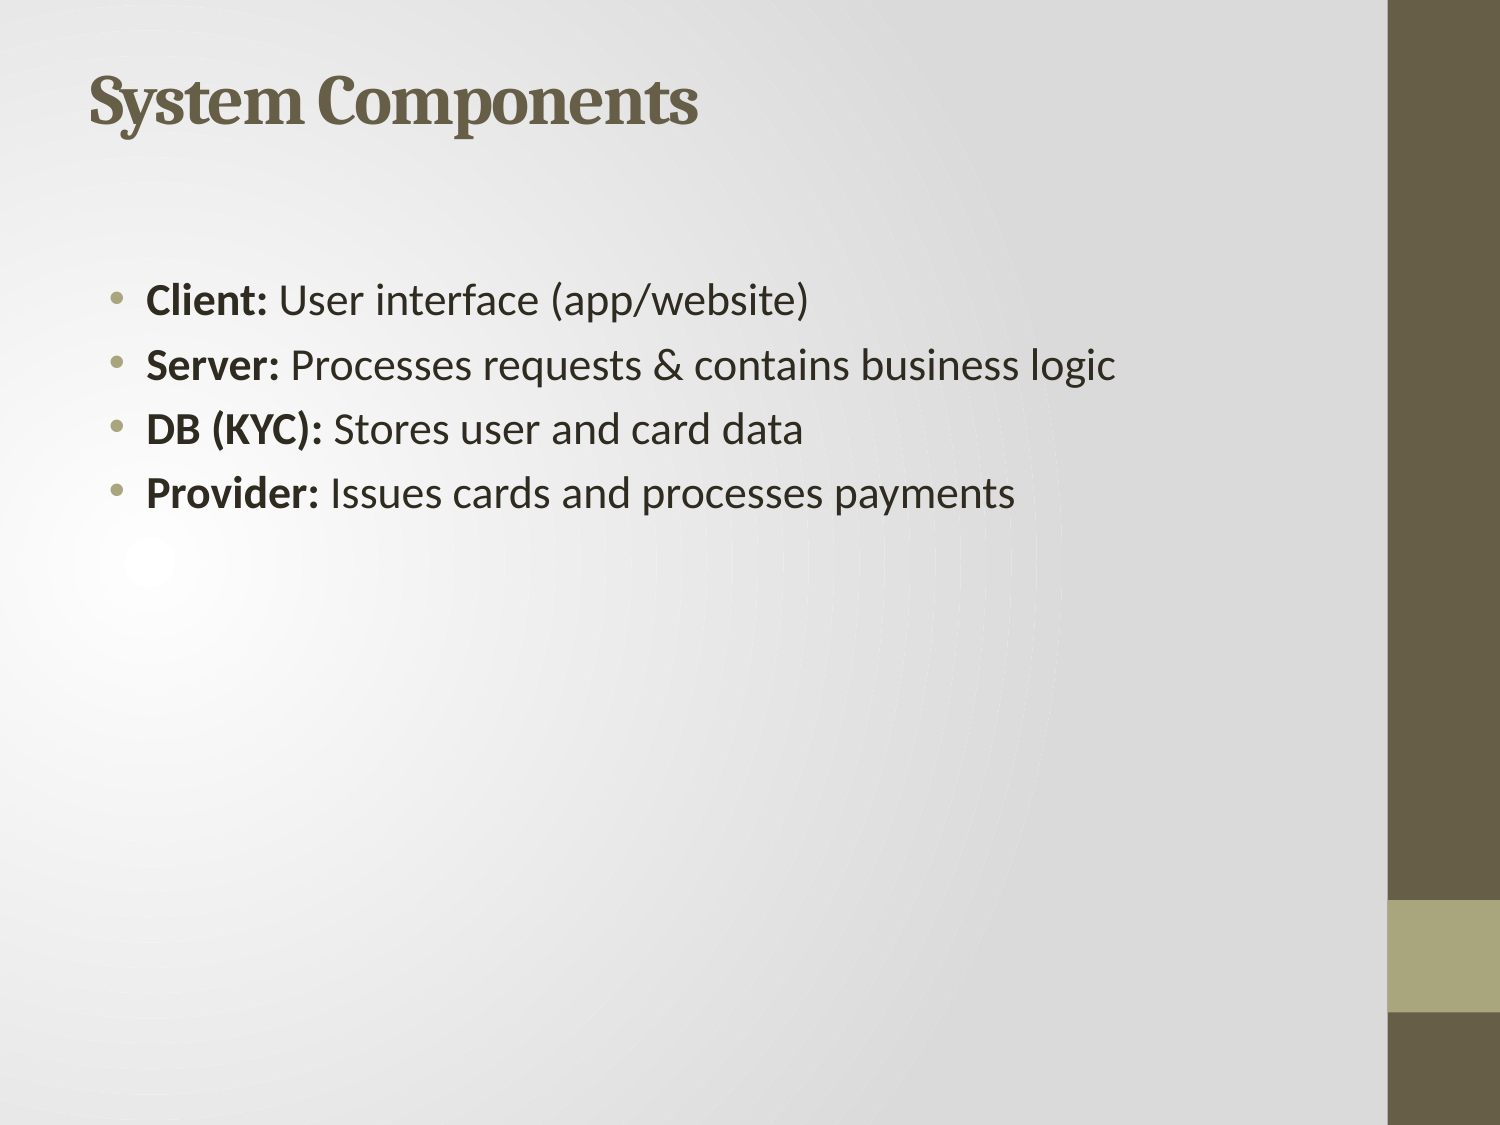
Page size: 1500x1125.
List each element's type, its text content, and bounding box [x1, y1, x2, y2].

title System Components [75, 45, 1325, 233]
list Client: User interface (app/website) Server: Processes requests & contains business logic DB (KYC): Stores user and card data Provider: Issues cards and processes payments [75, 262, 1325, 1050]
